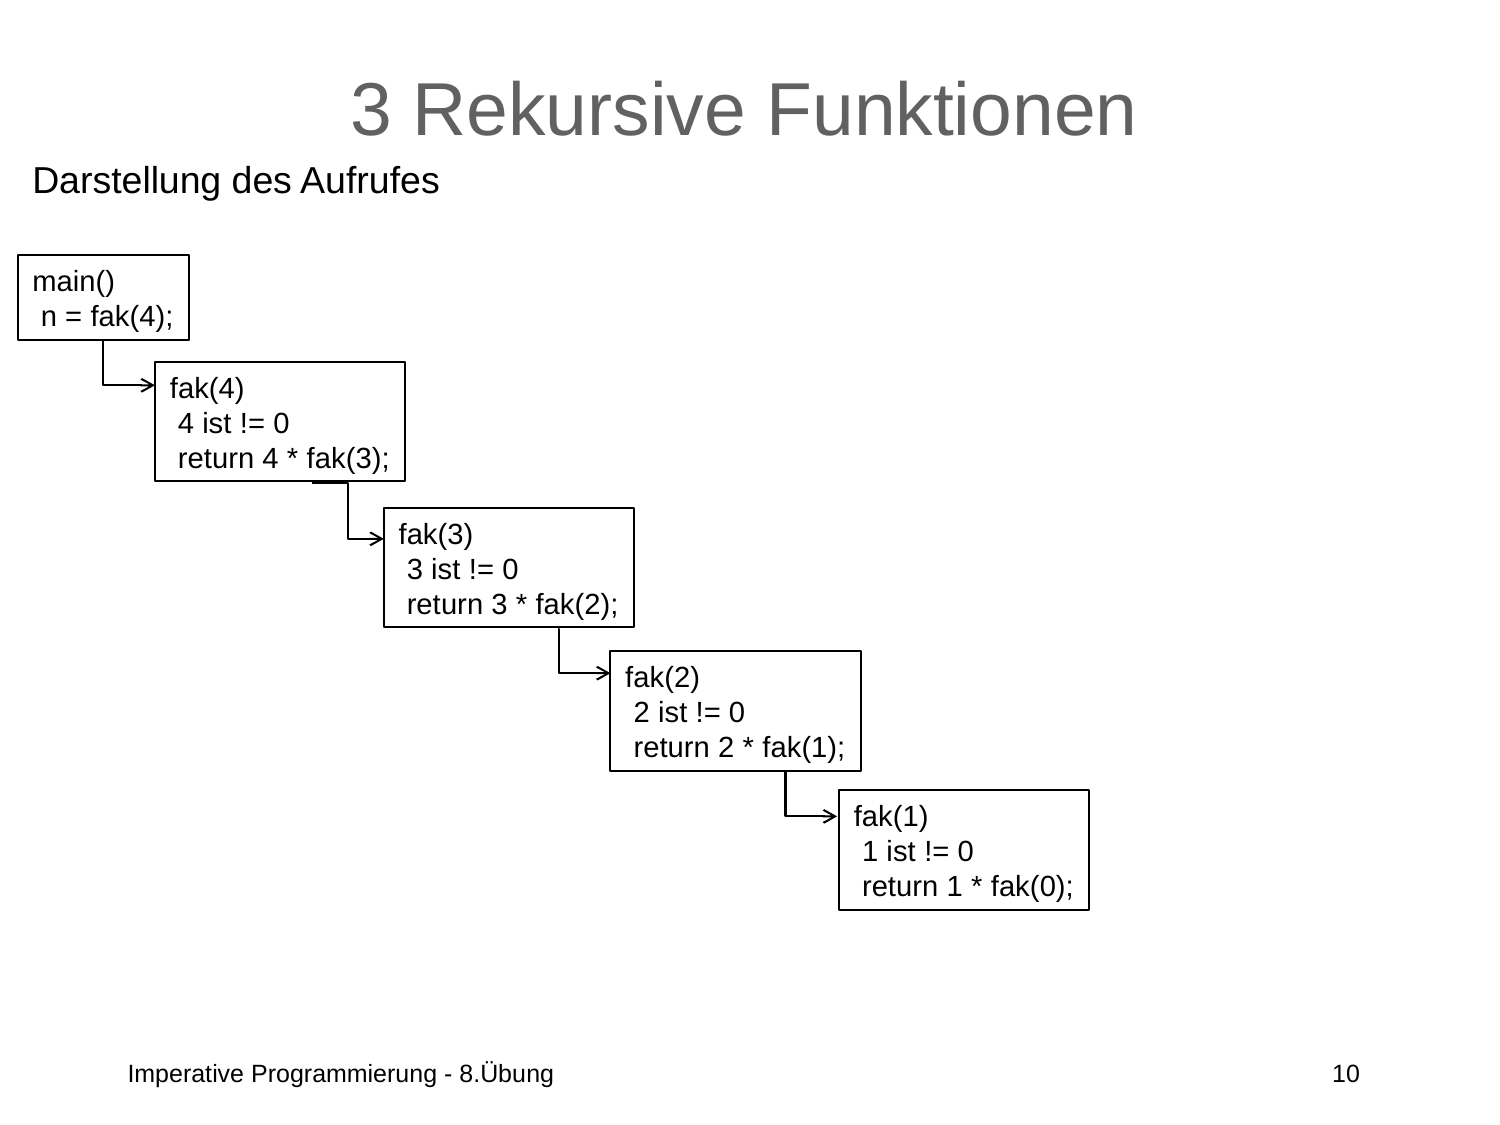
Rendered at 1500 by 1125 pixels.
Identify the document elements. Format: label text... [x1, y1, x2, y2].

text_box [312, 482, 384, 539]
text_box main() n = fak(4); [17, 255, 189, 340]
text_box fak(3) 3 ist != 0 return 3 * fak(2); [383, 507, 635, 628]
footer Imperative Programmierung - 8.Übung [111, 1049, 988, 1101]
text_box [106, 337, 152, 390]
text_box fak(4) 4 ist != 0 return 4 * fak(3); [154, 361, 406, 482]
text_box fak(1) 1 ist != 0 return 1 * fak(0); [839, 790, 1090, 910]
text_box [788, 768, 834, 821]
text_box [562, 625, 607, 678]
text_box fak(2) 2 ist != 0 return 2 * fak(1); [610, 651, 861, 771]
slide_number 10 [1061, 1049, 1376, 1101]
title 3 Rekursive Funktionen [100, 17, 1389, 148]
text_box Darstellung des Aufrufes [17, 148, 1475, 244]
